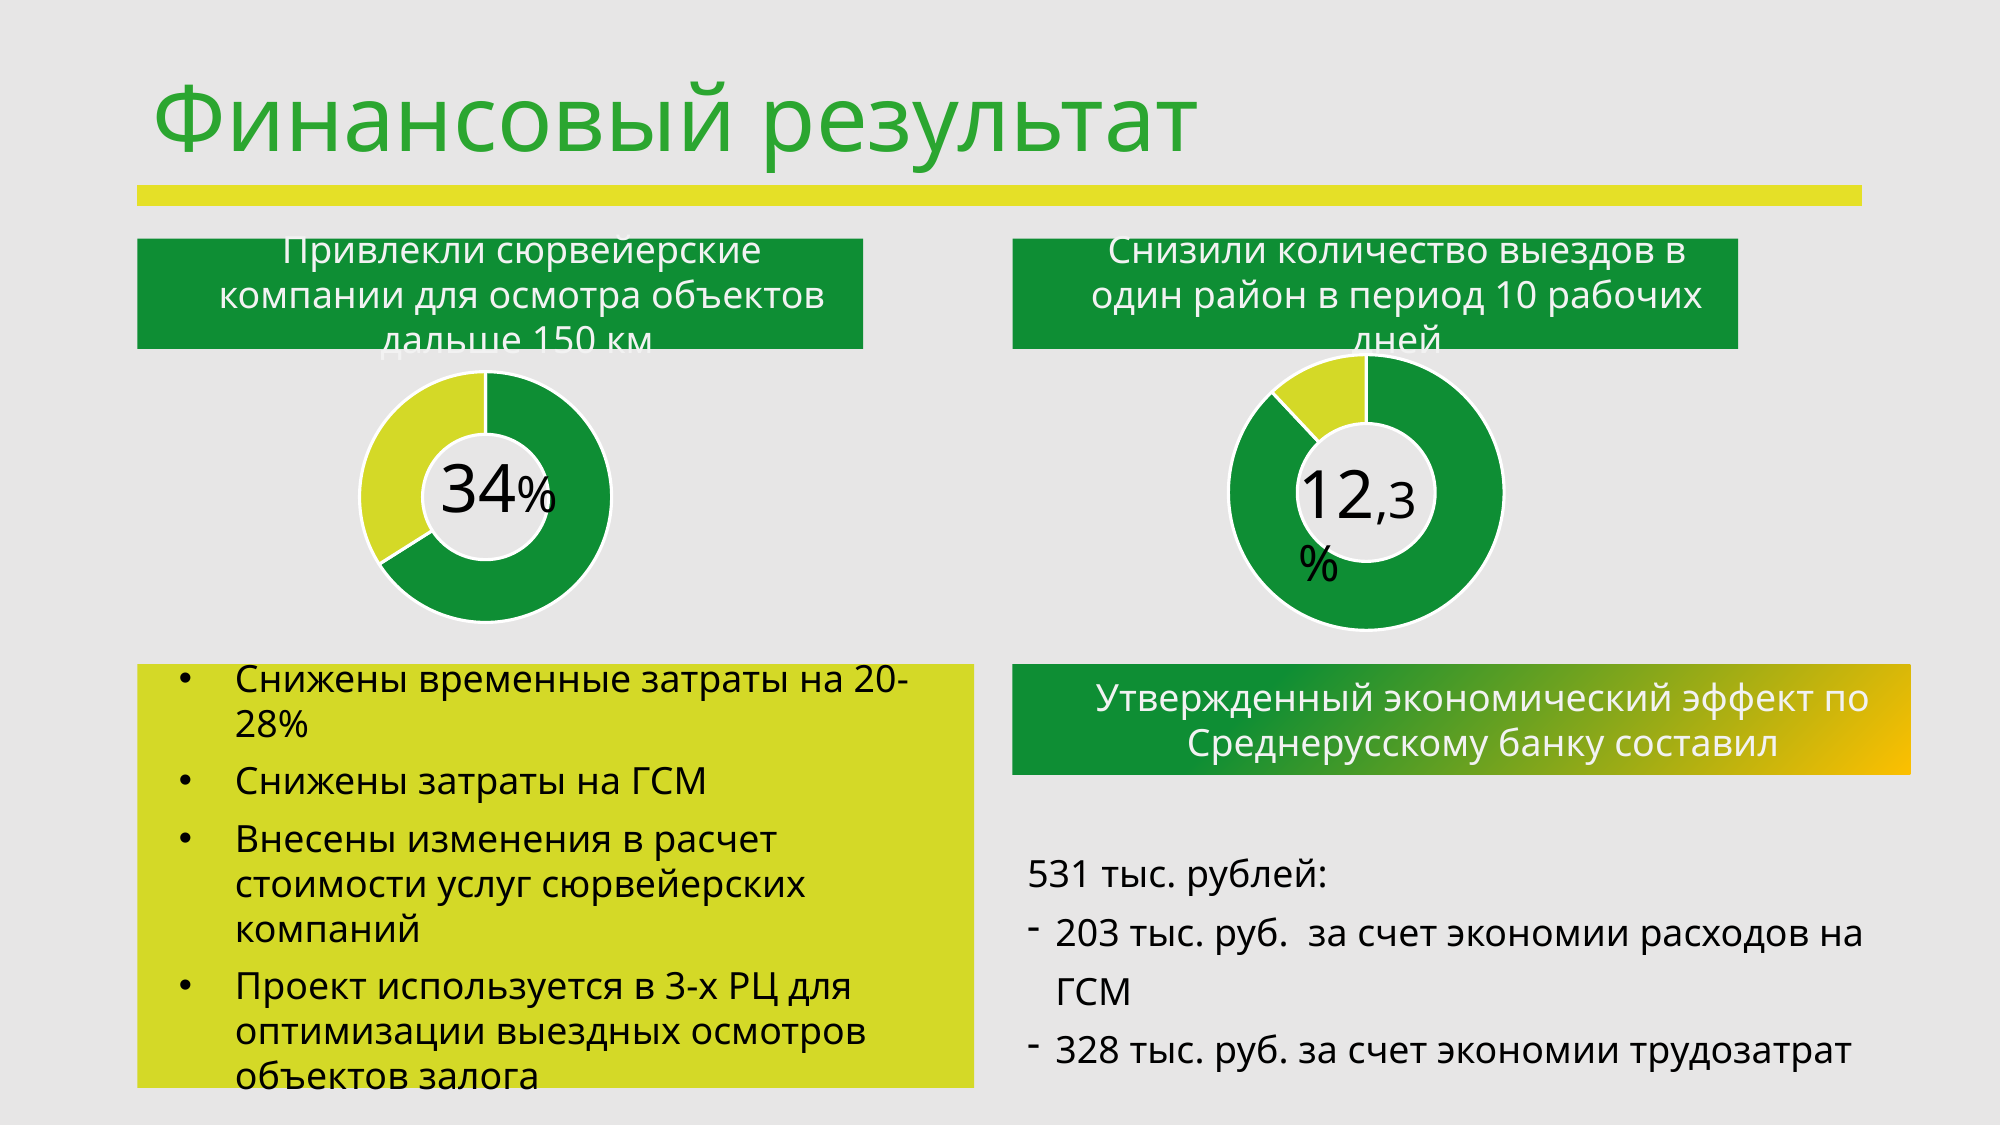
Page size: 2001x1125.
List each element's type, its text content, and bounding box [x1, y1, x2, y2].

text_box 531 тыс. рублей: 203 тыс. руб. за счет экономии расходов на ГСМ 328 тыс. руб. за счет экономии трудозатрат [1012, 829, 1949, 1079]
text_box Снижены временные затраты на 20-28% Снижены затраты на ГСМ Внесены изменения в расчет стоимости услуг сюрвейерских компаний Проект используется в 3-х РЦ для оптимизации выездных осмотров объектов залога [137, 664, 975, 1088]
chart [188, 348, 713, 625]
chart [1151, 348, 1581, 637]
text_box Привлекли сюрвейерские компании для осмотра объектов дальше 150 км [137, 238, 864, 349]
title Финансовый результат [137, 59, 1863, 184]
text_box Утвержденный экономический эффект по Среднерусскому банку составил [1012, 664, 1911, 775]
text_box Снизили количество выездов в один район в период 10 рабочих дней [1012, 238, 1739, 349]
